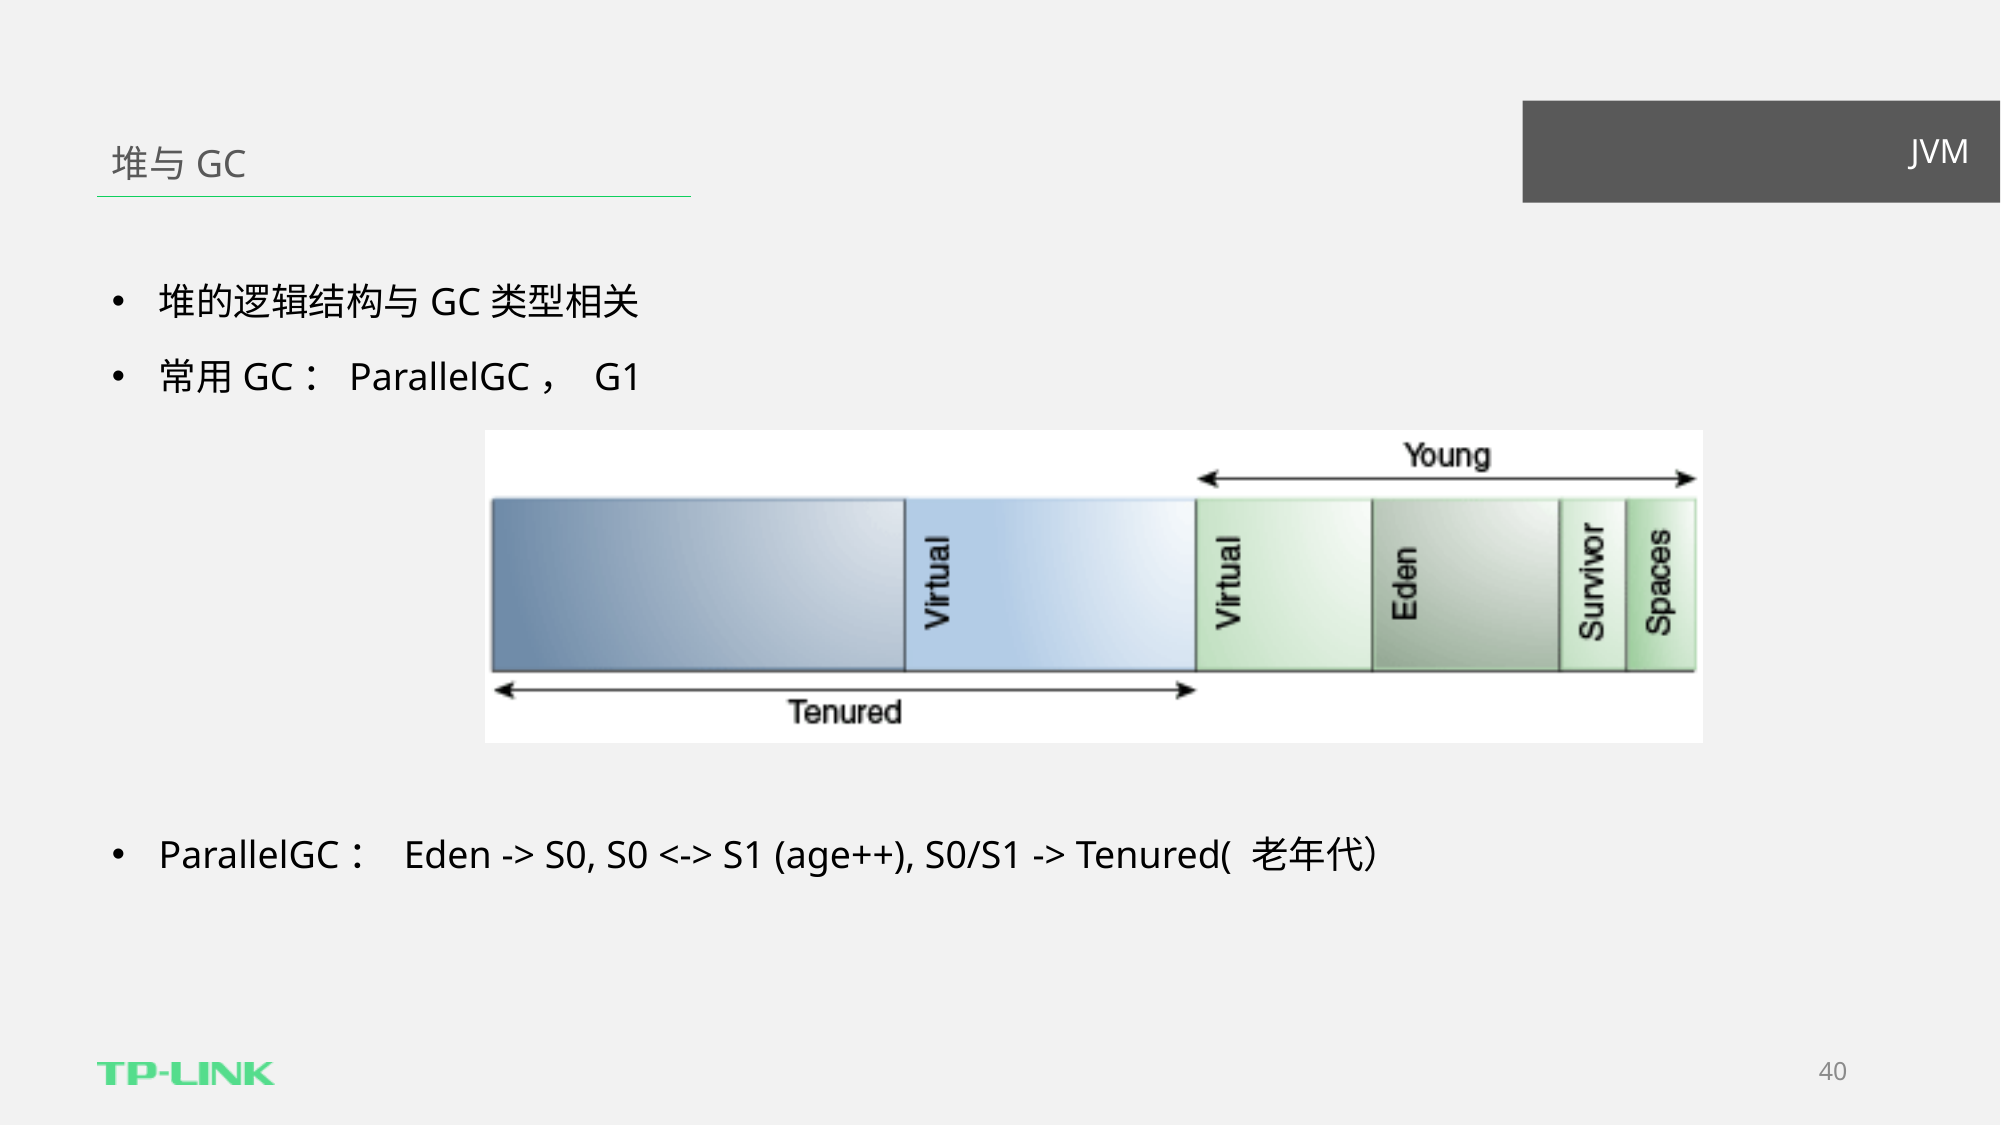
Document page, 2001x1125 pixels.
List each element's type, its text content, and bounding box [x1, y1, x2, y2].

picture [485, 430, 1703, 743]
list JVM [1568, 127, 1985, 181]
title 堆与GC [97, 138, 691, 197]
text_box 堆的逻辑结构与GC类型相关 常用GC：ParallelGC， G1 [97, 247, 1942, 431]
text_box ParallelGC： Eden -> S0, S0 <-> S1 (age++), S0/S1 -> Tenured( 老年代） [97, 800, 1942, 984]
picture [97, 1062, 275, 1085]
slide_number 40 [1735, 1042, 1863, 1103]
